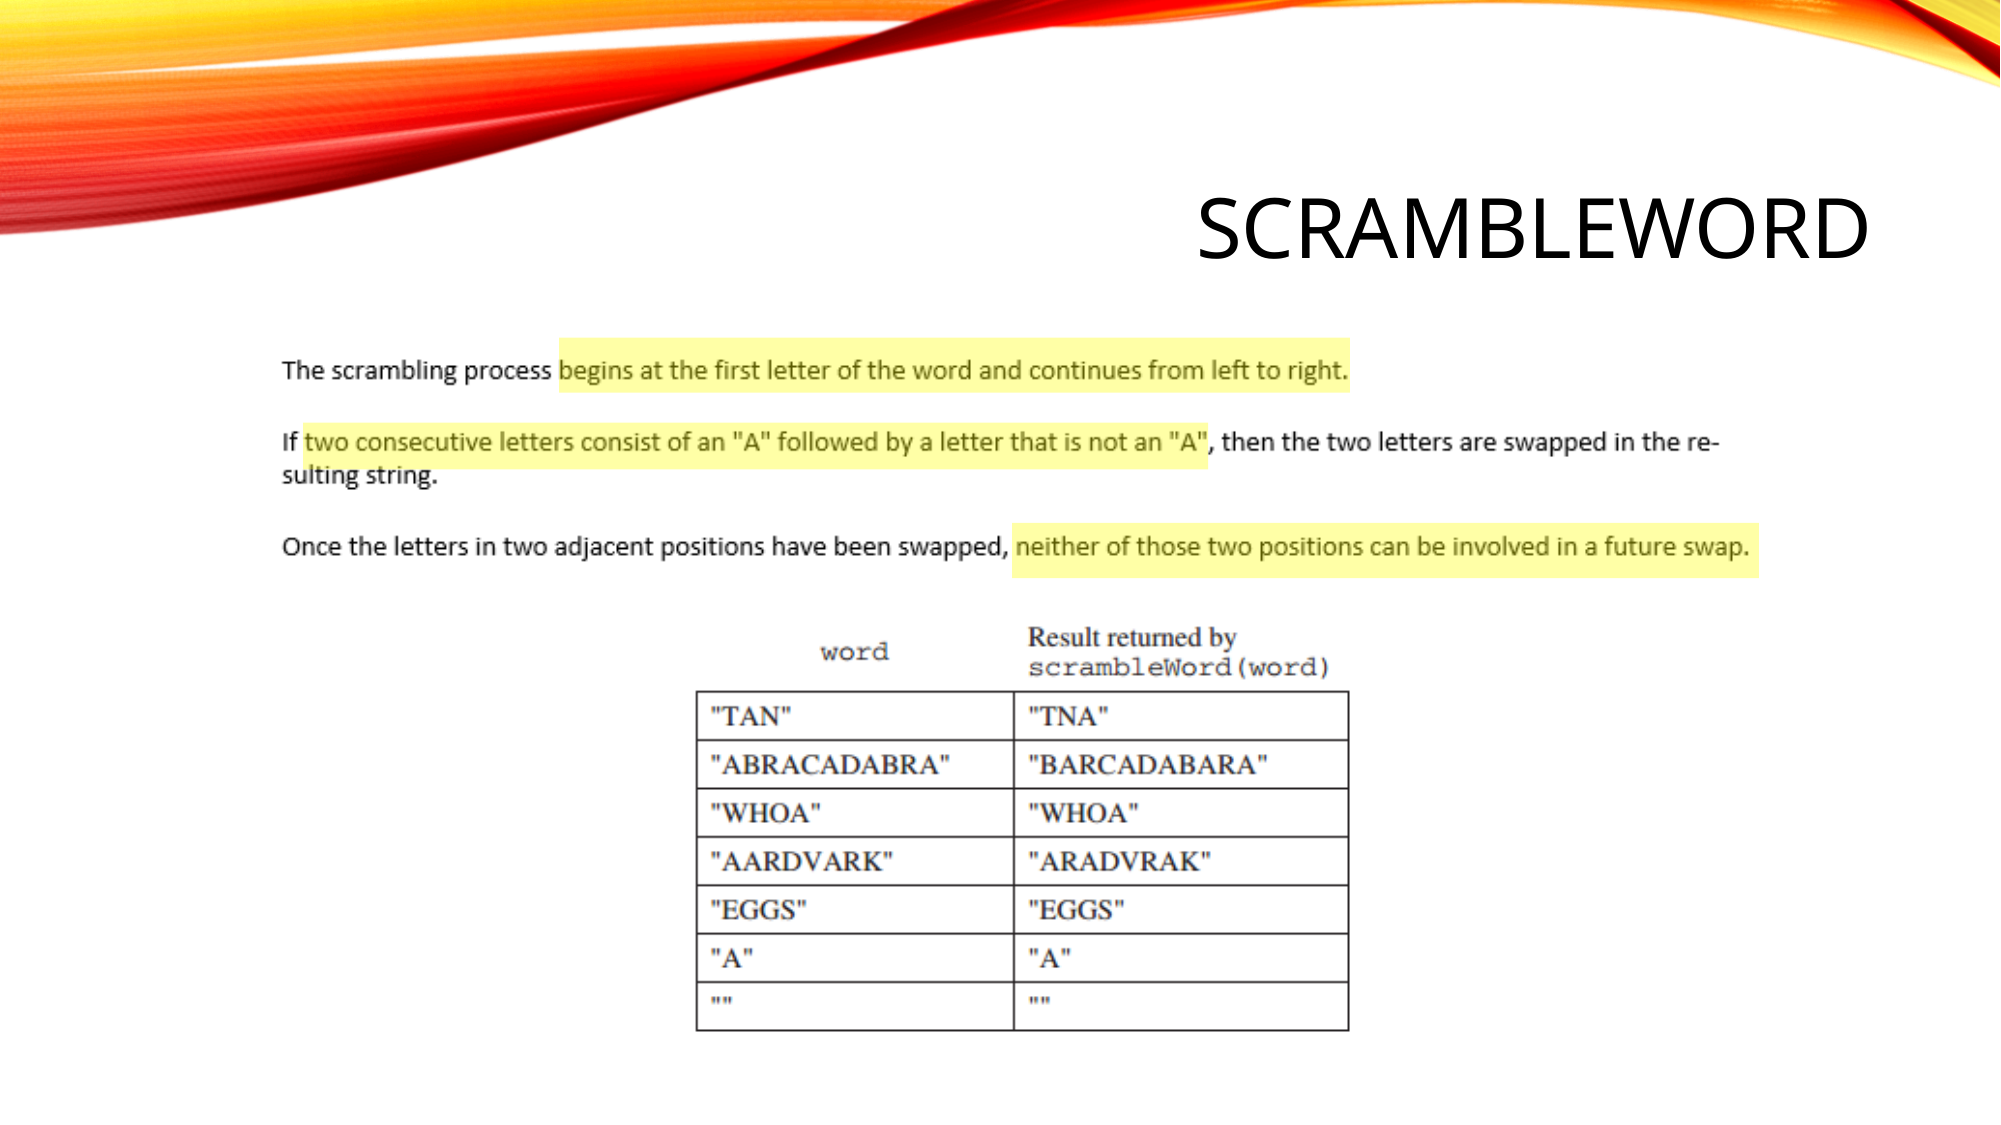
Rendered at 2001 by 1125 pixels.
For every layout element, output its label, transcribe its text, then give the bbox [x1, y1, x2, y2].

picture [0, 0, 2000, 237]
title SCRAMBLEWORD [474, 125, 1888, 338]
picture [264, 337, 1760, 1059]
